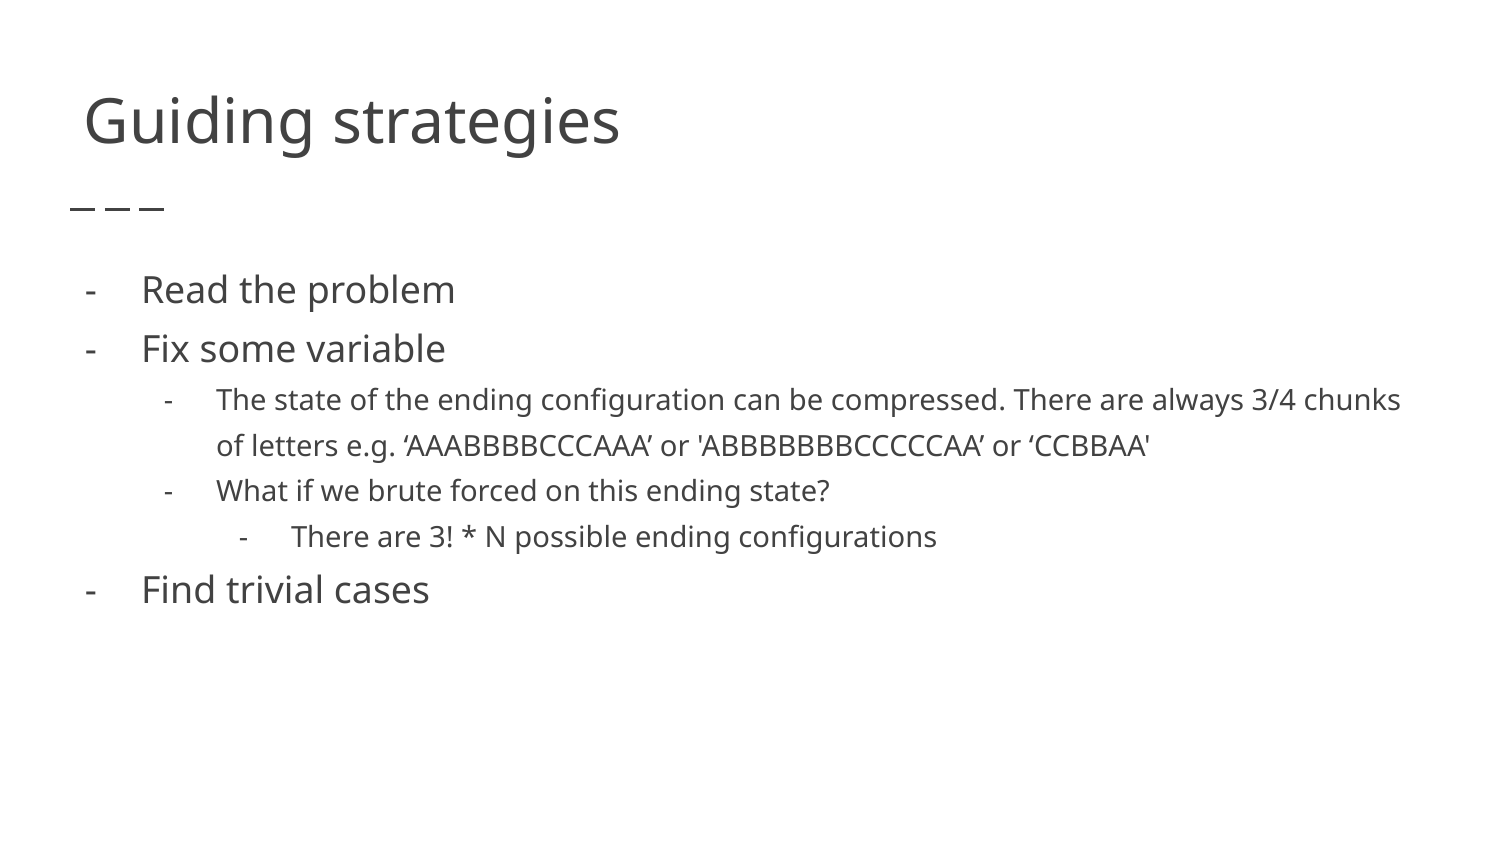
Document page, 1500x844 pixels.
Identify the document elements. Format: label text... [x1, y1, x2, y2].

list Read the problem Fix some variable The state of the ending configuration can be compressed. There are always 3/4 chunks of letters e.g. ‘AAABBBBCCCAAA’ or 'ABBBBBBBCCCCCAA’ or ‘CCBBAA' What if we brute forced on this ending state? There are 3! * N possible ending configurations Find trivial cases [51, 240, 1449, 750]
title Guiding strategies [68, 56, 1467, 177]
